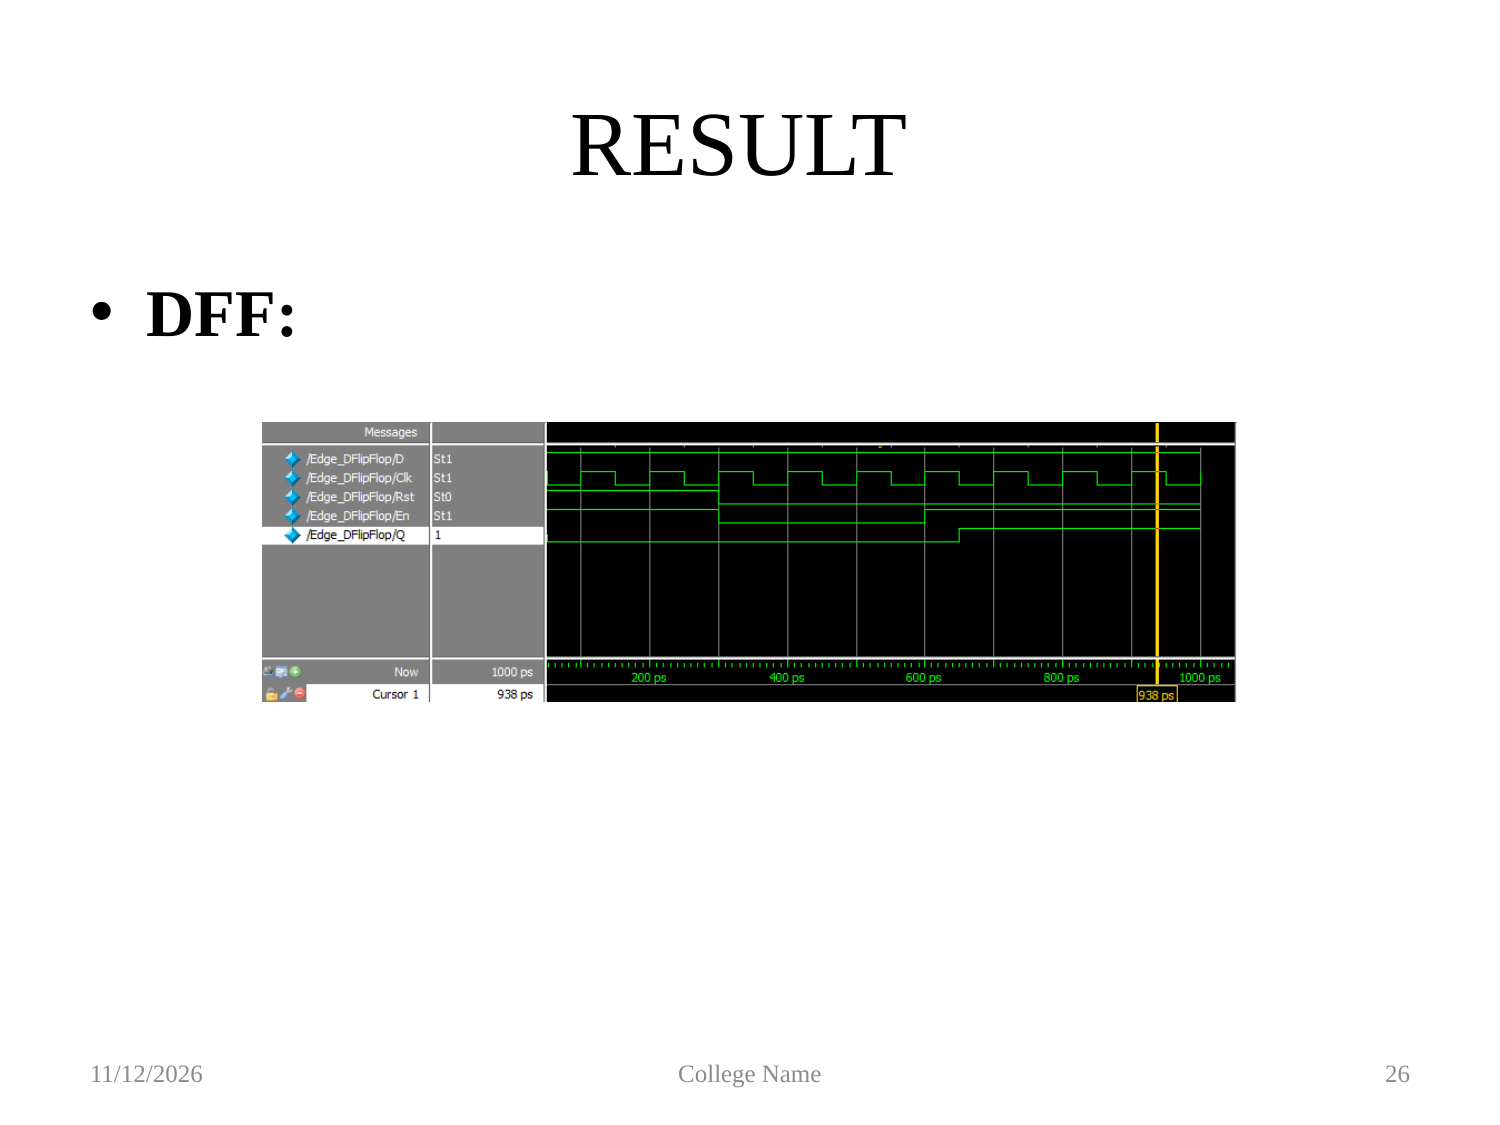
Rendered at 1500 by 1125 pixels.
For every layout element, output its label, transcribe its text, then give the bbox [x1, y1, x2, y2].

picture [262, 422, 1238, 703]
list DFF: [75, 262, 1425, 1005]
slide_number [75, 1042, 425, 1103]
slide_number 26 [1074, 1042, 1425, 1103]
title RESULT [75, 45, 1425, 233]
footer College Name [512, 1042, 988, 1103]
